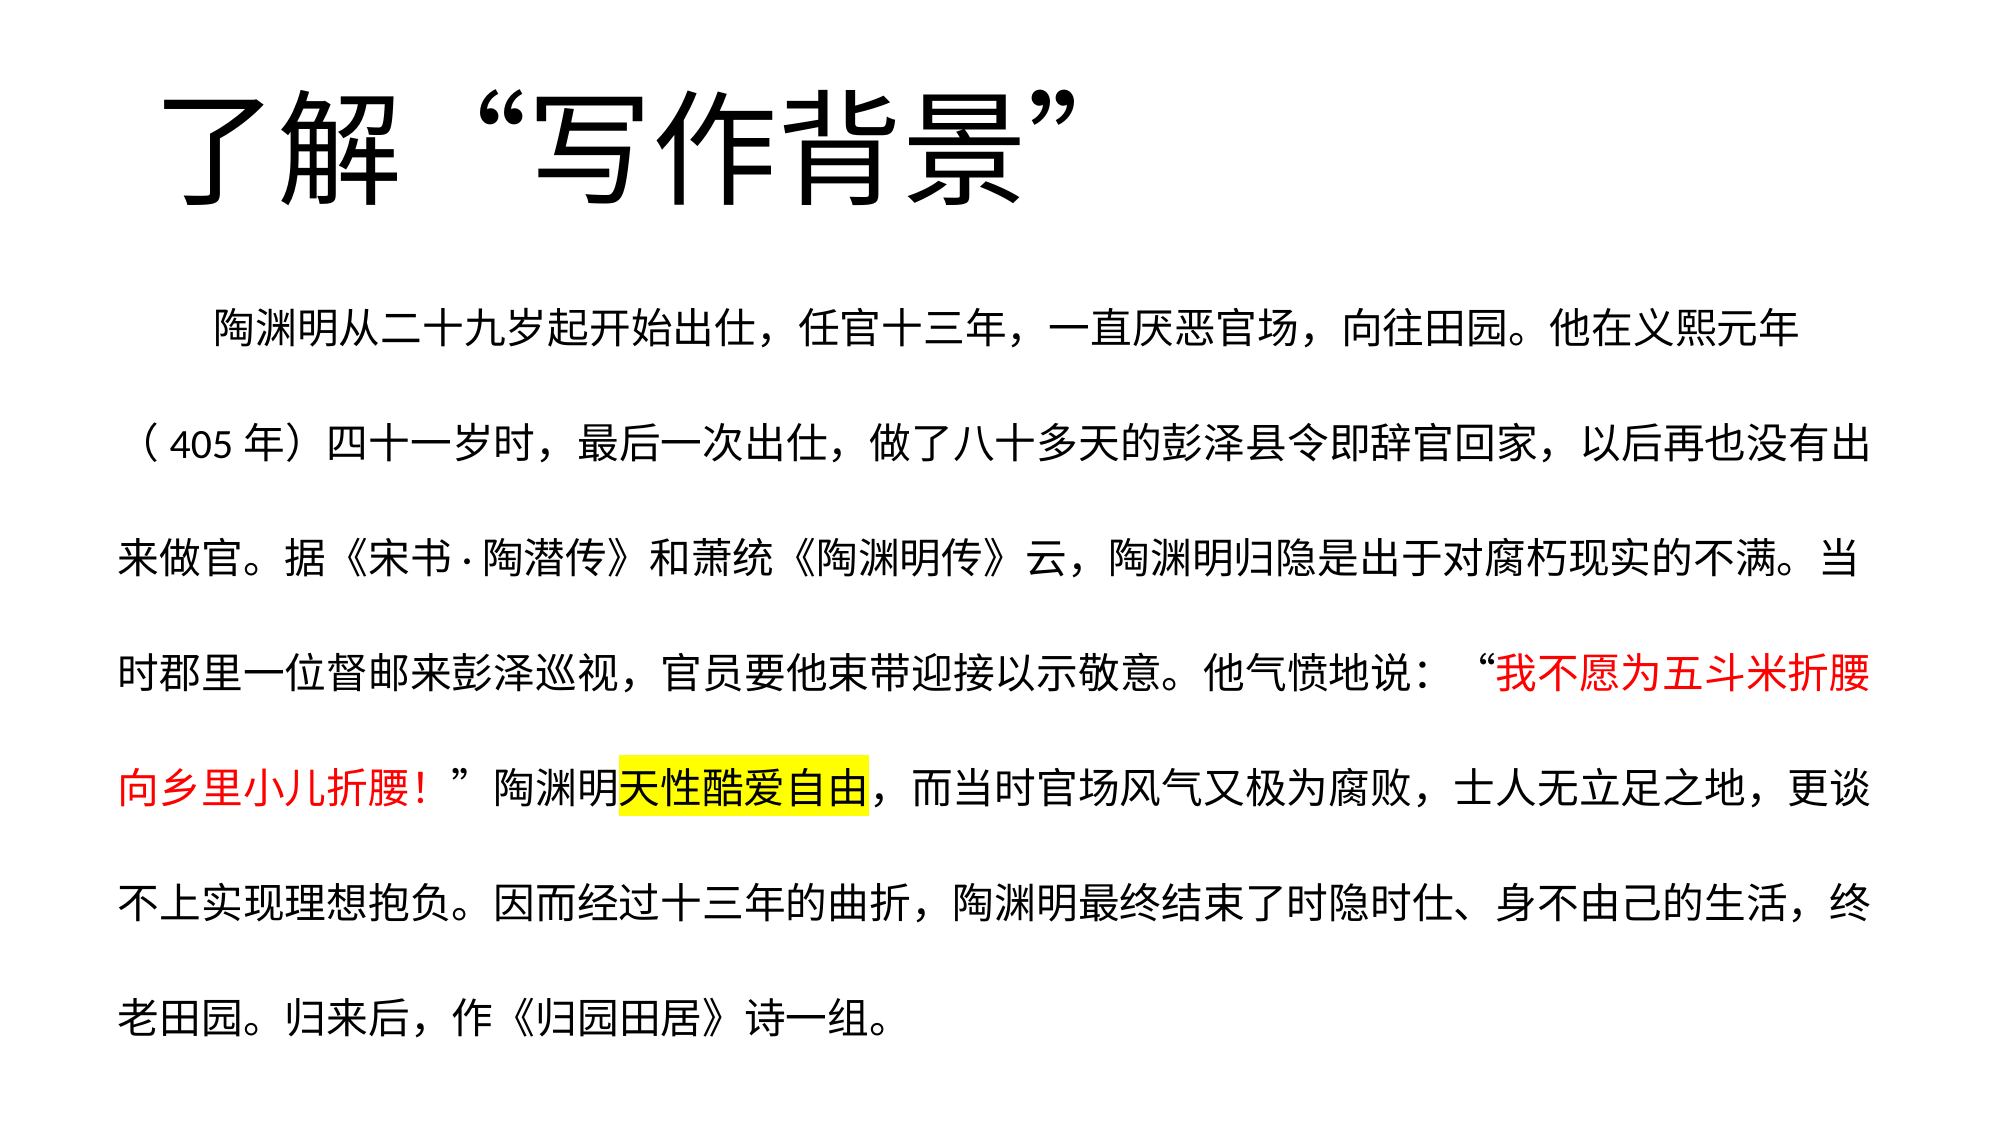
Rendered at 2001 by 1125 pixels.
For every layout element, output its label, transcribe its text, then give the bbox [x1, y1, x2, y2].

text_box 陶渊明从二十九岁起开始出仕，任官十三年，一直厌恶官场，向往田园。他在义熙元年（405年）四十一岁时，最后一次出仕，做了八十多天的彭泽县令即辞官回家，以后再也没有出来做官。据《宋书·陶潜传》和萧统《陶渊明传》云，陶渊明归隐是出于对腐朽现实的不满。当时郡里一位督邮来彭泽巡视，官员要他束带迎接以示敬意。他气愤地说：“我不愿为五斗米折腰向乡里小儿折腰！”陶渊明天性酷爱自由，而当时官场风气又极为腐败，士人无立足之地，更谈不上实现理想抱负。因而经过十三年的曲折，陶渊明最终结束了时隐时仕、身不由己的生活，终老田园。归来后，作《归园田居》诗一组。 [103, 229, 1897, 1050]
list 了解“写作背景” [137, 79, 1863, 229]
